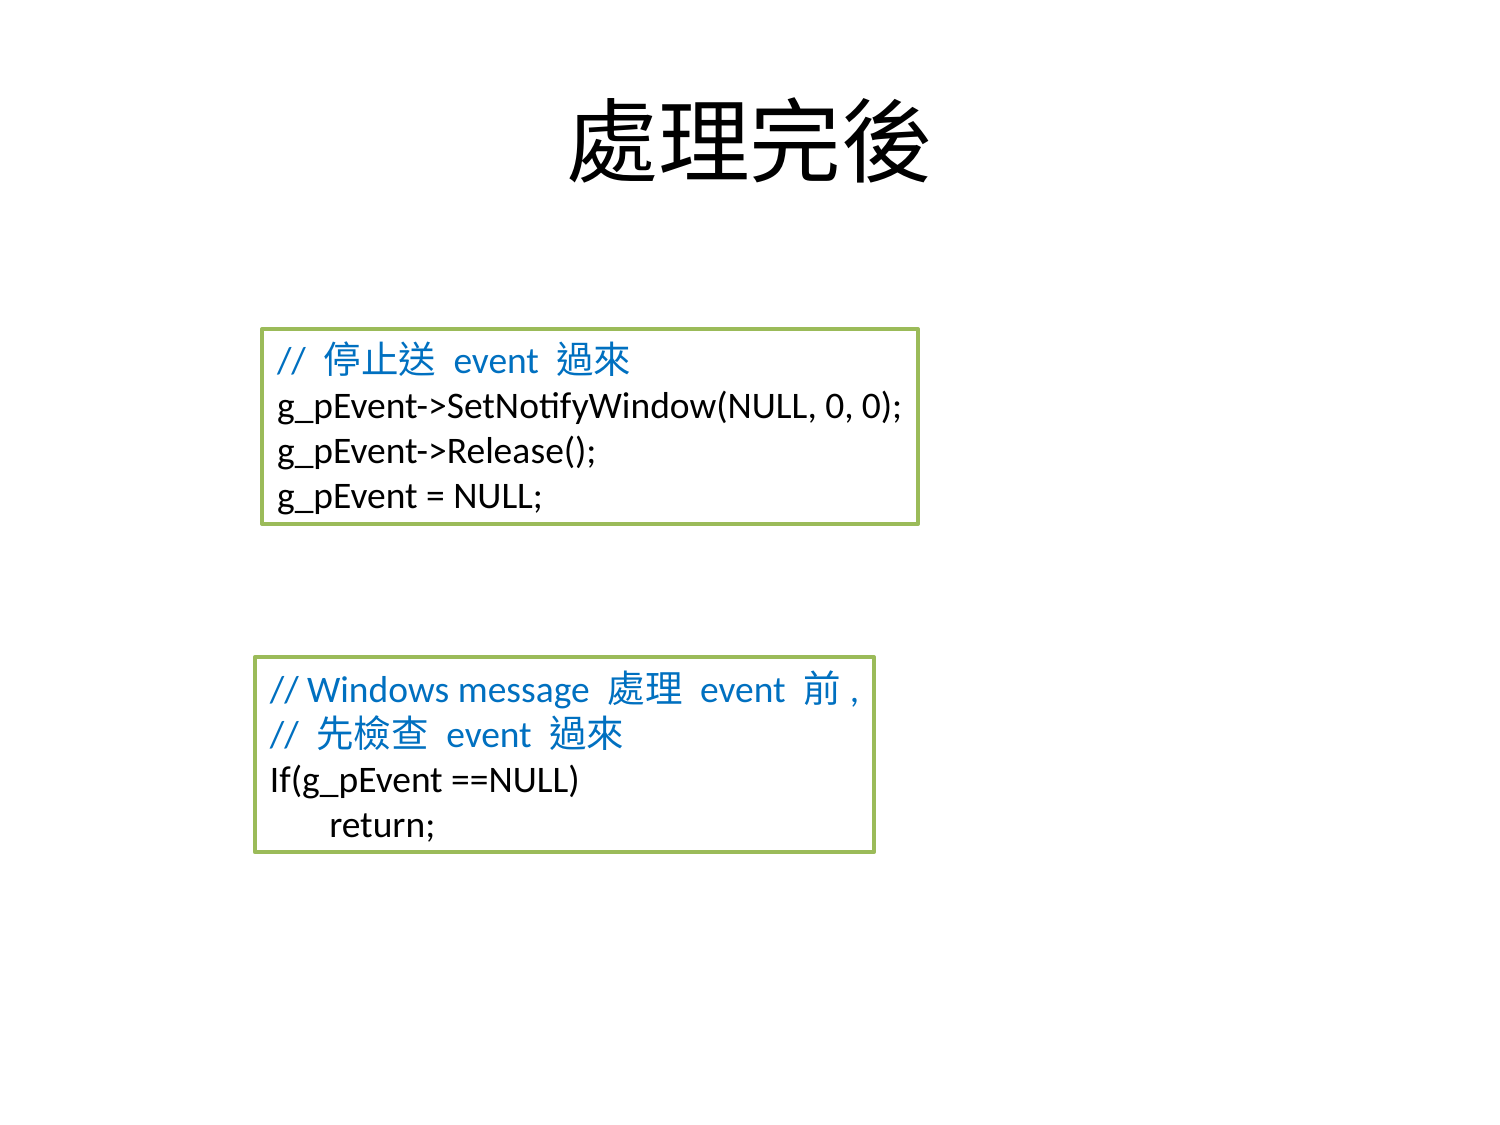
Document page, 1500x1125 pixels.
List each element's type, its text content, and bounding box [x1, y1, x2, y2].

title 處理完後 [75, 45, 1425, 233]
text_box // Windows message 處理 event 前, // 先檢查 event 過來 If(g_pEvent ==NULL) return; [253, 655, 876, 854]
text_box // 停止送 event 過來 g_pEvent->SetNotifyWindow(NULL, 0, 0); g_pEvent->Release(); g_pEvent = NULL; [260, 327, 920, 526]
